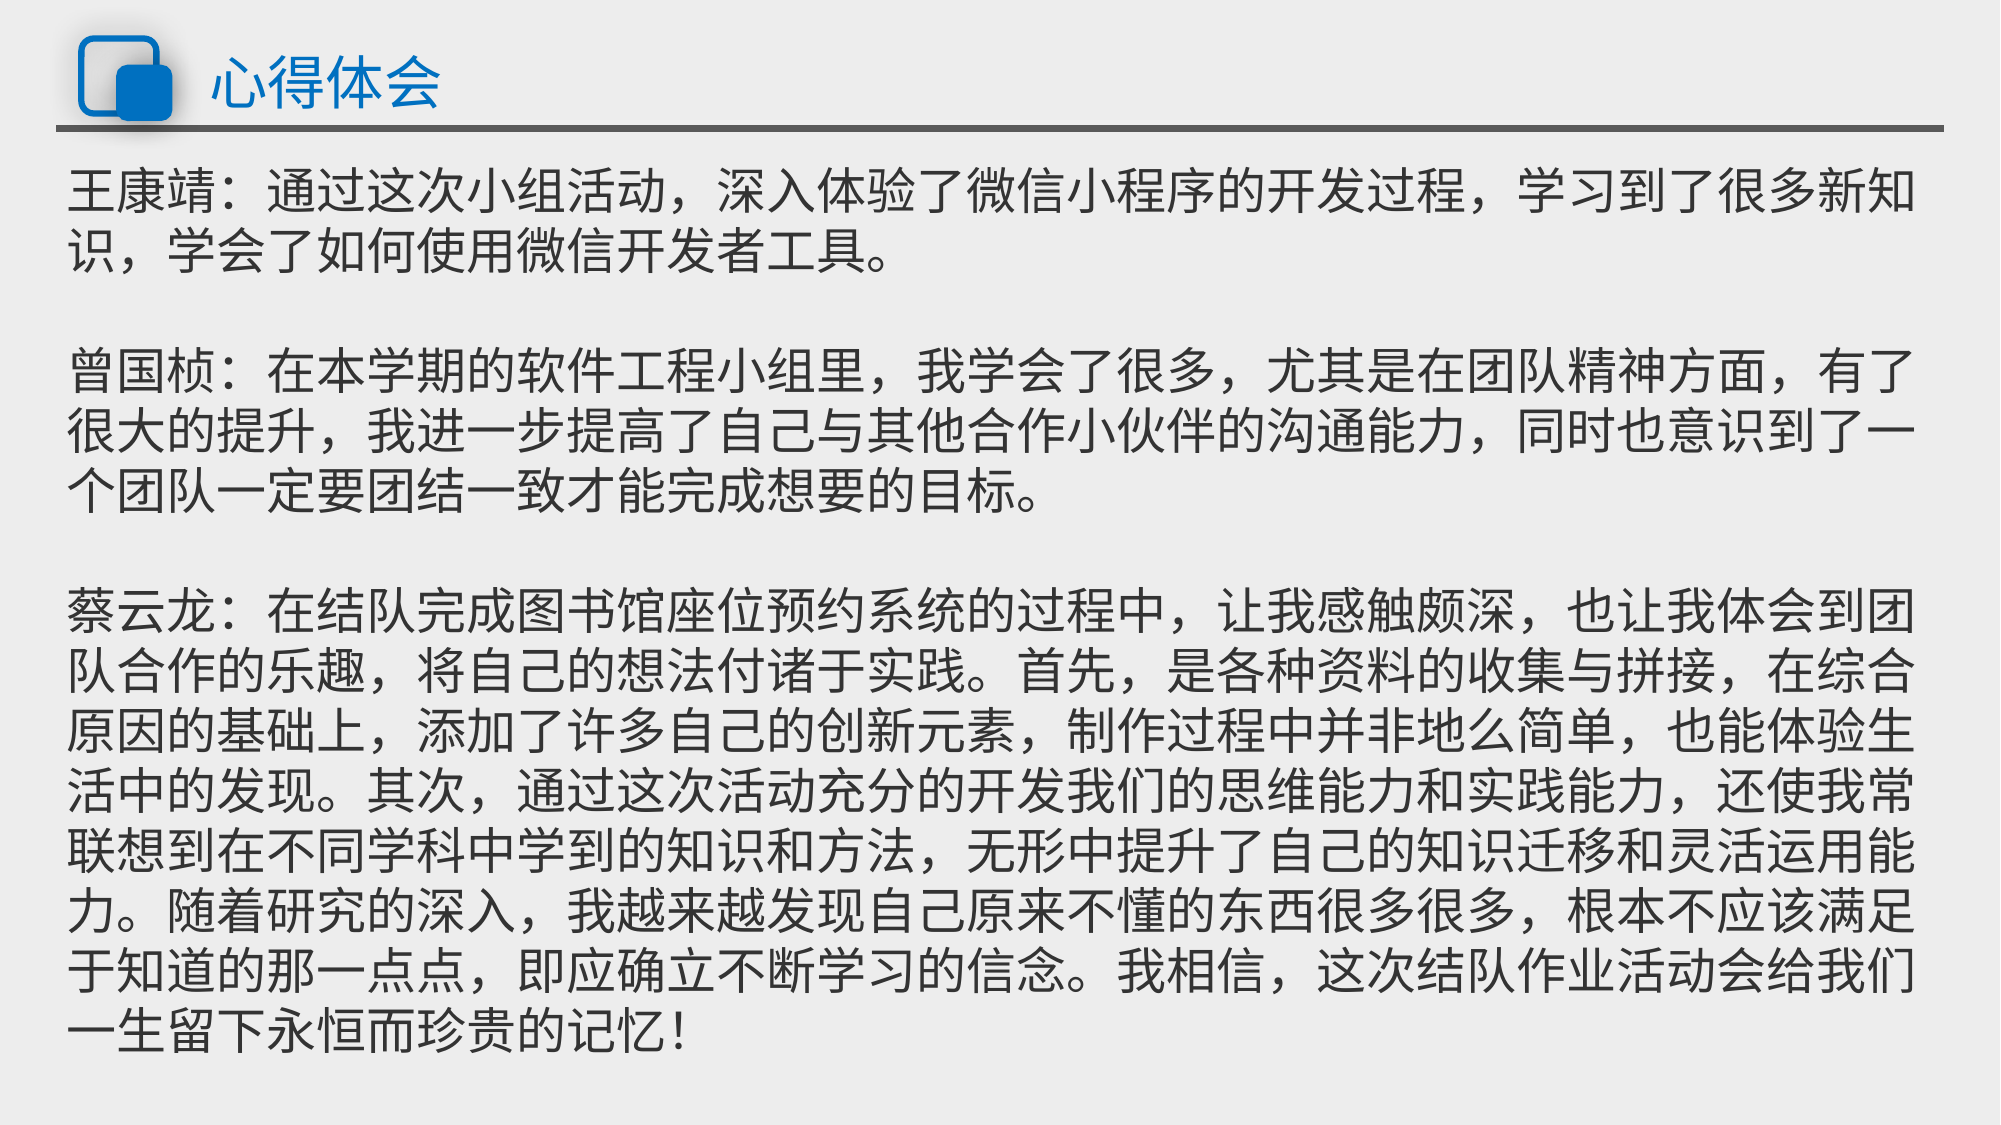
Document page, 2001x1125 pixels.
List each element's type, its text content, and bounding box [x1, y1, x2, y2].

title 心得体会 [194, 48, 972, 124]
text_box 王康靖：通过这次小组活动，深入体验了微信小程序的开发过程，学习到了很多新知识，学会了如何使用微信开发者工具。 曾国桢：在本学期的软件工程小组里，我学会了很多，尤其是在团队精神方面，有了很大的提升，我进一步提高了自己与其他合作小伙伴的沟通能力，同时也意识到了一个团队一定要团结一致才能完成想要的目标。 蔡云龙：在结队完成图书馆座位预约系统的过程中，让我感触颇深，也让我体会到团队合作的乐趣，将自己的想法付诸于实践。首先，是各种资料的收集与拼接，在综合原因的基础上，添加了许多自己的创新元素，制作过程中并非地么简单，也能体验生活中的发现。其次，通过这次活动充分的开发我们的思维能力和实践能力，还使我常联想到在不同学科中学到的知识和方法，无形中提升了自己的知识迁移和灵活运用能力。随着研究的深入，我越来越发现自己原来不懂的东西很多很多，根本不应该满足于知道的那一点点，即应确立不断学习的信念。我相信，这次结队作业活动会给我们一生留下永恒而珍贵的记忆！ [51, 152, 1948, 1112]
